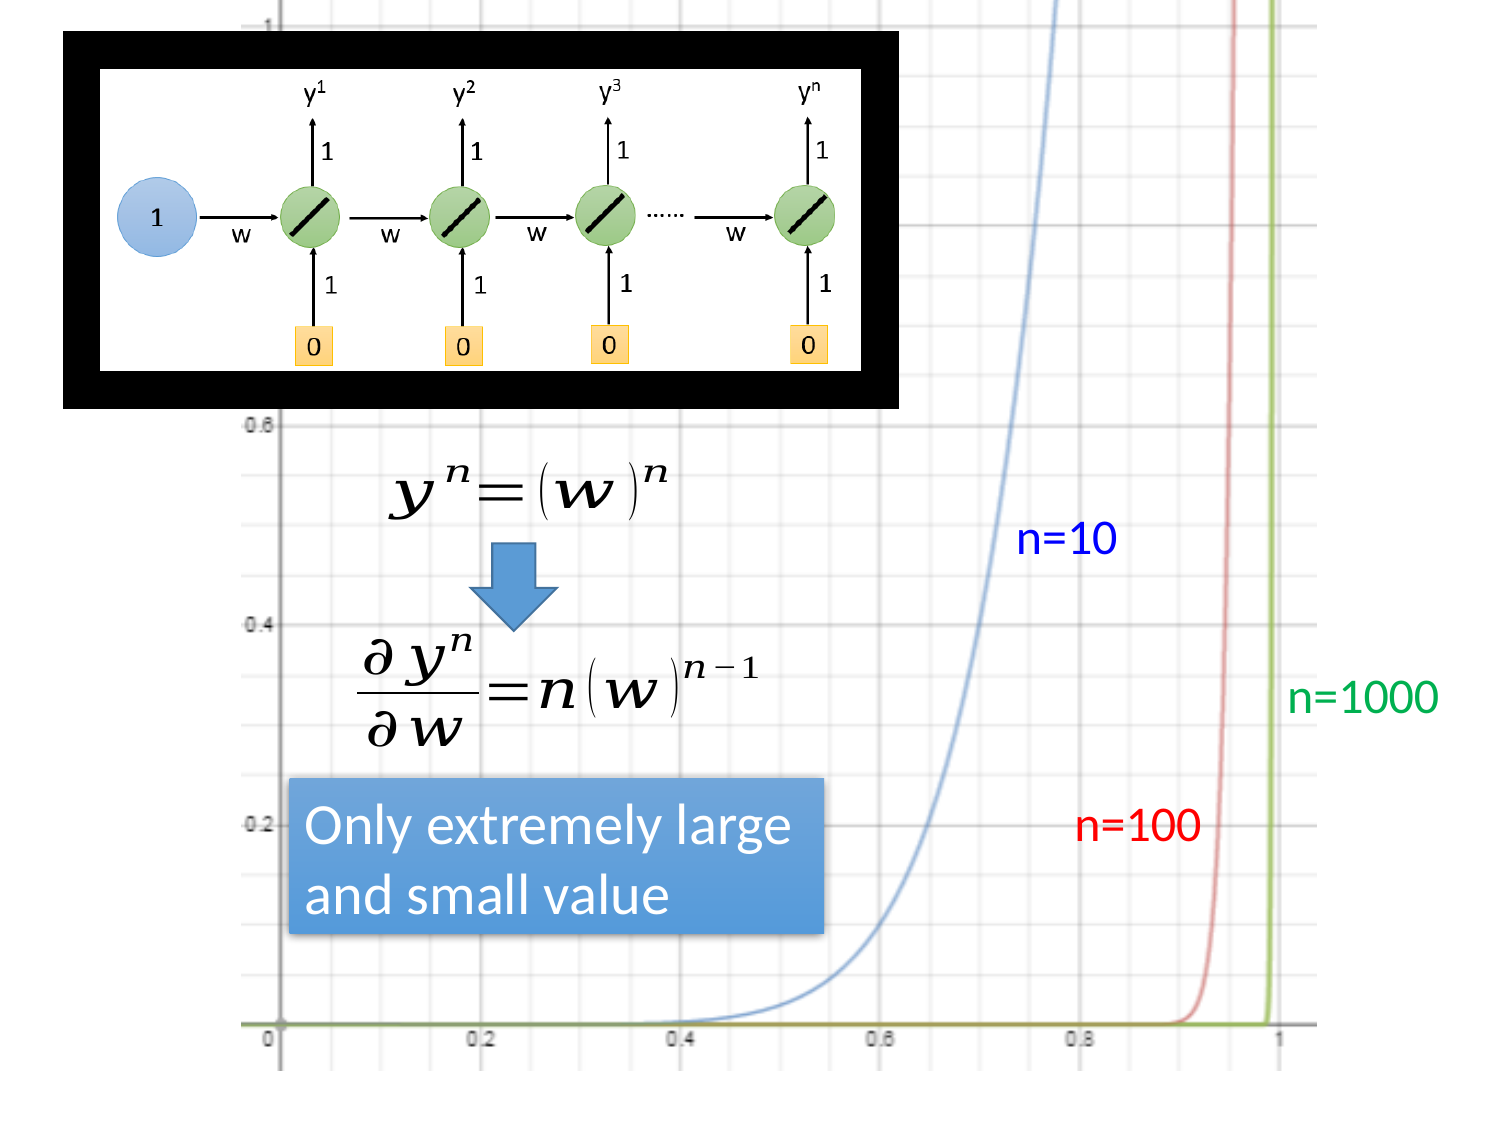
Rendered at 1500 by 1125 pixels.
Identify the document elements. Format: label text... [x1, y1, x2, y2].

text_box n=1000 [1317, 656, 1455, 732]
picture [99, 0, 1317, 1071]
